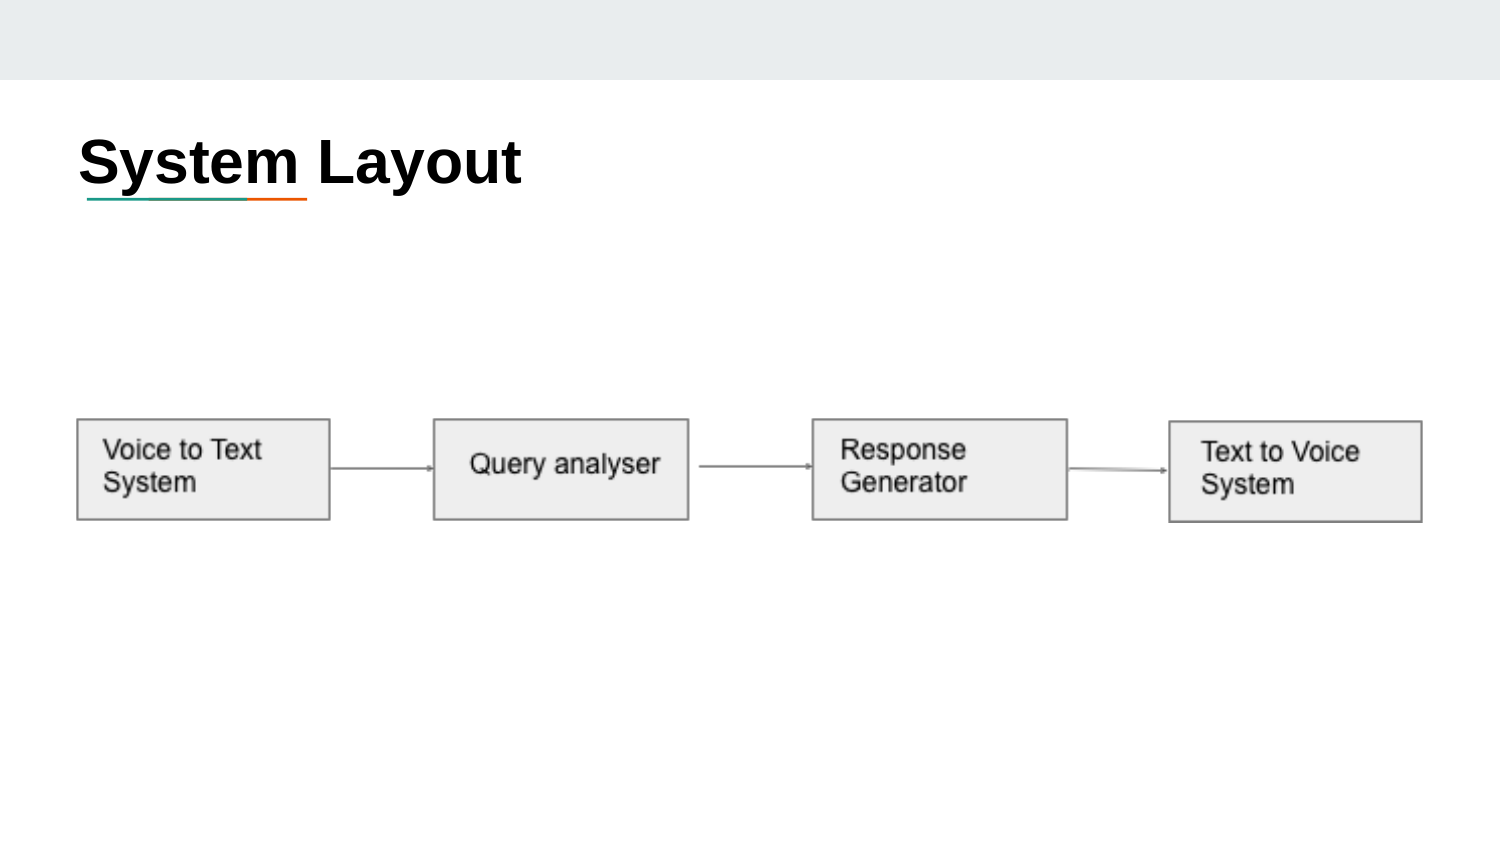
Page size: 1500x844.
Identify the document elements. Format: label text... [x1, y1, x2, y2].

text_box System Layout [63, 106, 651, 170]
picture [75, 417, 1425, 523]
